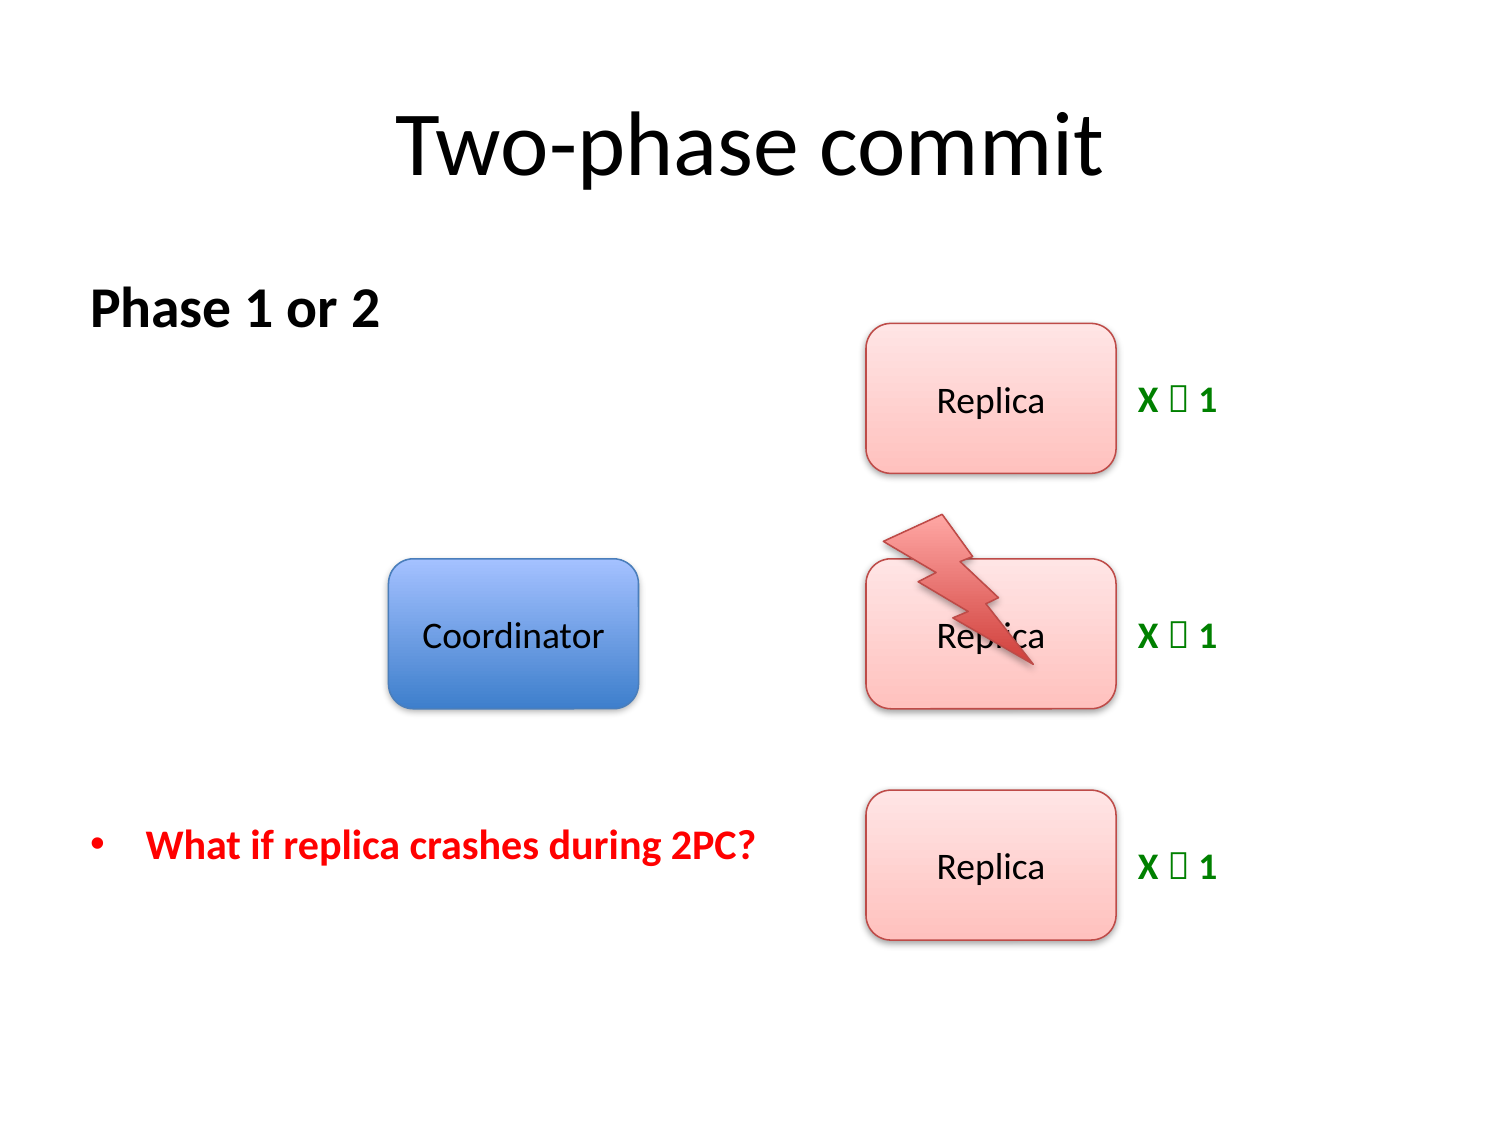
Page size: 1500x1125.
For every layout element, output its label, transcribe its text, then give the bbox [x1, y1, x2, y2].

text_box X  1 [1123, 834, 1233, 895]
text_box S3 [952, 619, 1033, 669]
text_box [882, 513, 1034, 666]
text_box X  1 [1123, 368, 1233, 428]
title Two-phase commit [75, 45, 1425, 233]
text_box Replica [865, 789, 1117, 941]
list Phase 1 or 2 What if replica crashes during 2PC? Coordinator removes it from the replica group If replica recovers it can rejoin the group later [75, 262, 884, 1005]
text_box Coordinator [387, 558, 640, 710]
text_box Replica [865, 558, 1117, 710]
text_box Replica [865, 322, 1117, 475]
text_box X  1 [1123, 603, 1233, 664]
